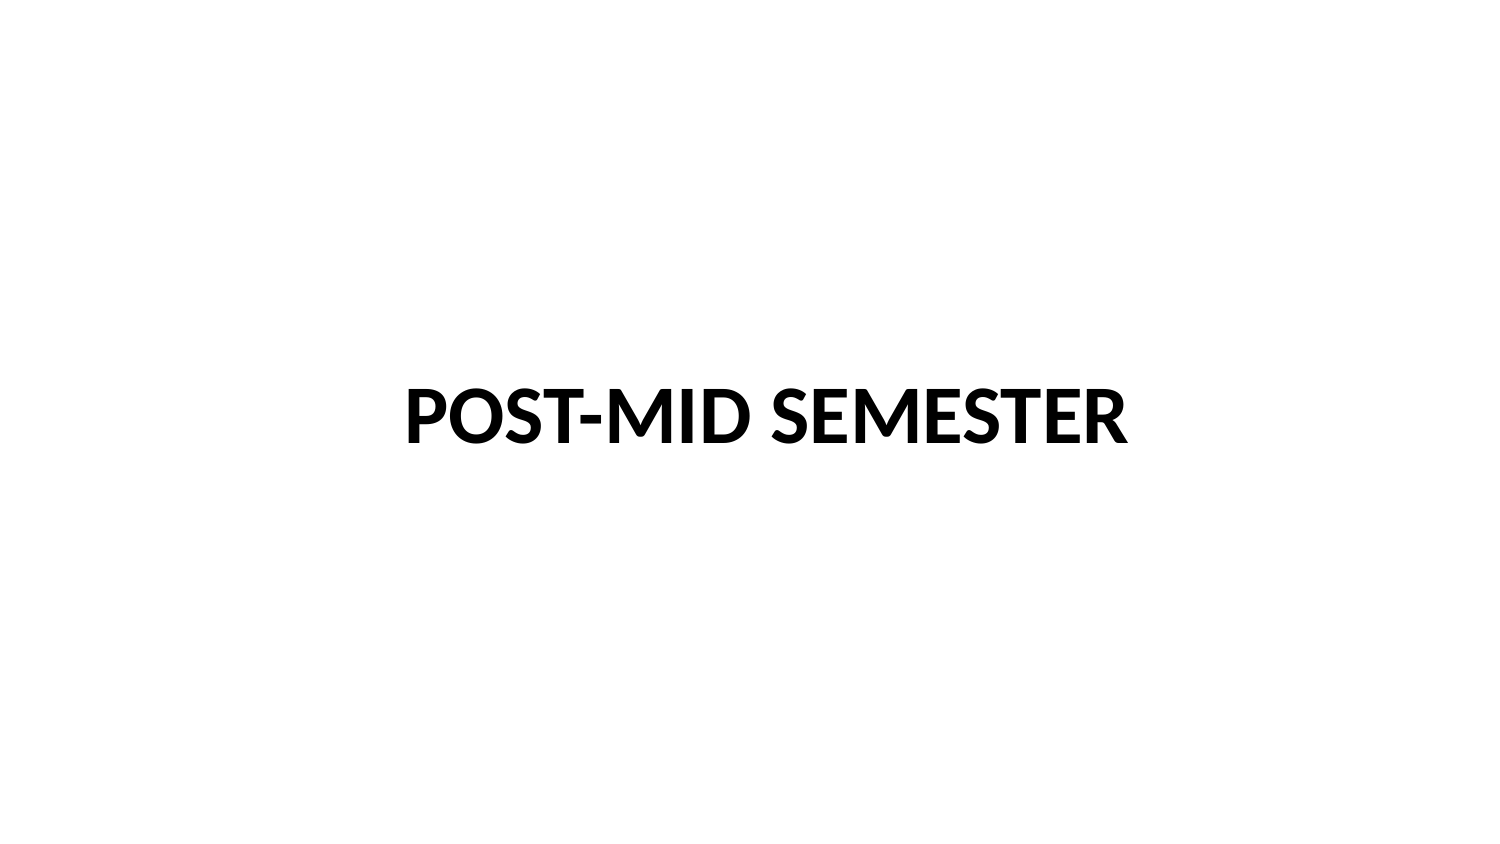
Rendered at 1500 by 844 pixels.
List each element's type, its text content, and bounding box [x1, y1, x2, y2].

list POST-MID SEMESTER [68, 49, 1466, 748]
